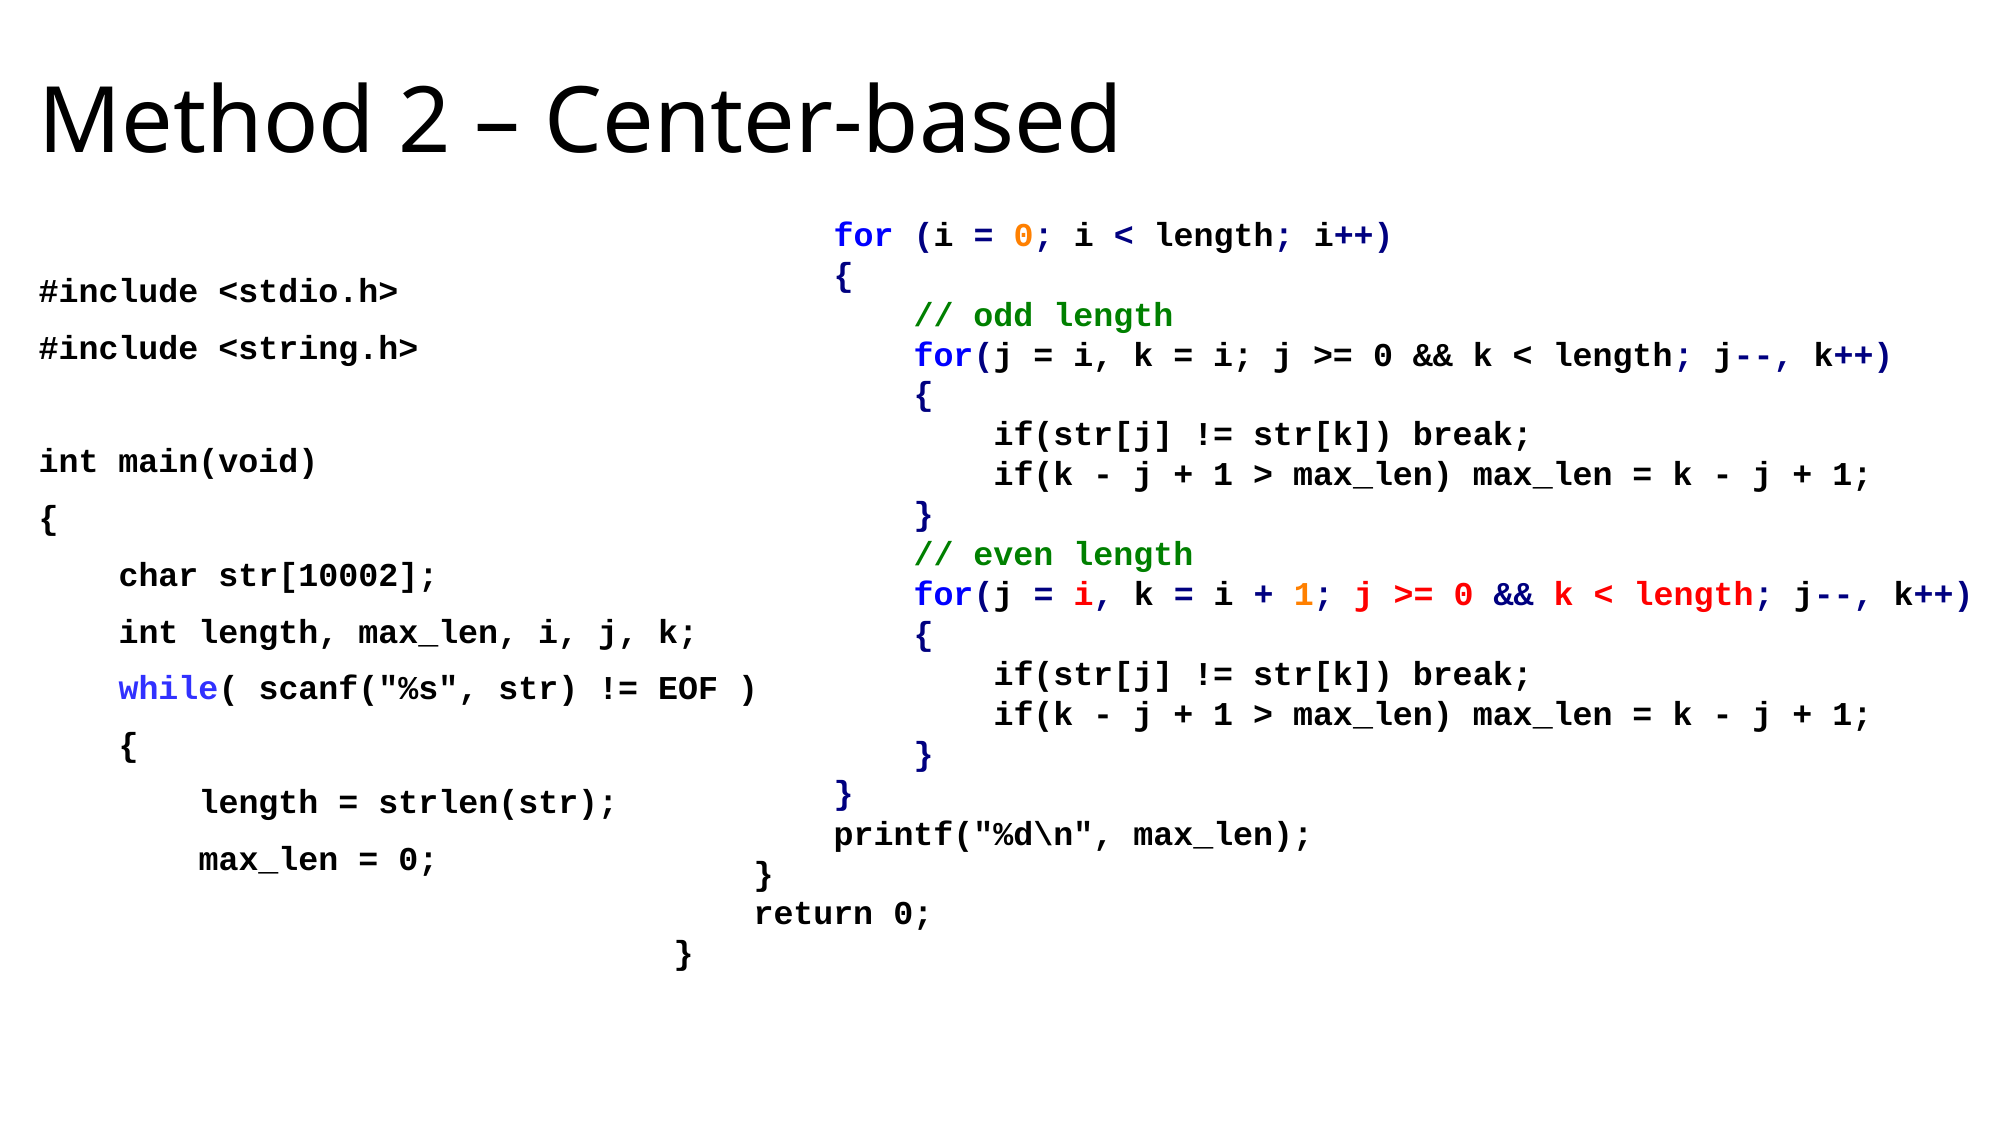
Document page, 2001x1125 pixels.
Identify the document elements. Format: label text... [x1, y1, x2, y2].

title Method 2 – Center-based [23, 13, 1749, 232]
text_box for (i = 0; i < length; i++) { // odd length for(j = i, k = i; j >= 0 && k < length; j--, k++) { if(str[j] != str[k]) break; if(k - j + 1 > max_len) max_len = k - j + 1; } // even length for(j = i, k = i + 1; j >= 0 && k < length; j--, k++) { if(str[j] != str[k]) break; if(k - j + 1 > max_len) max_len = k - j + 1; } } printf("%d\n", max_len); } return 0; } [658, 205, 2000, 979]
list #include <stdio.h> #include <string.h> int main(void) { char str[10002]; int length, max_len, i, j, k; while( scanf("%s", str) != EOF ) { length = strlen(str); max_len = 0; [23, 266, 1749, 981]
